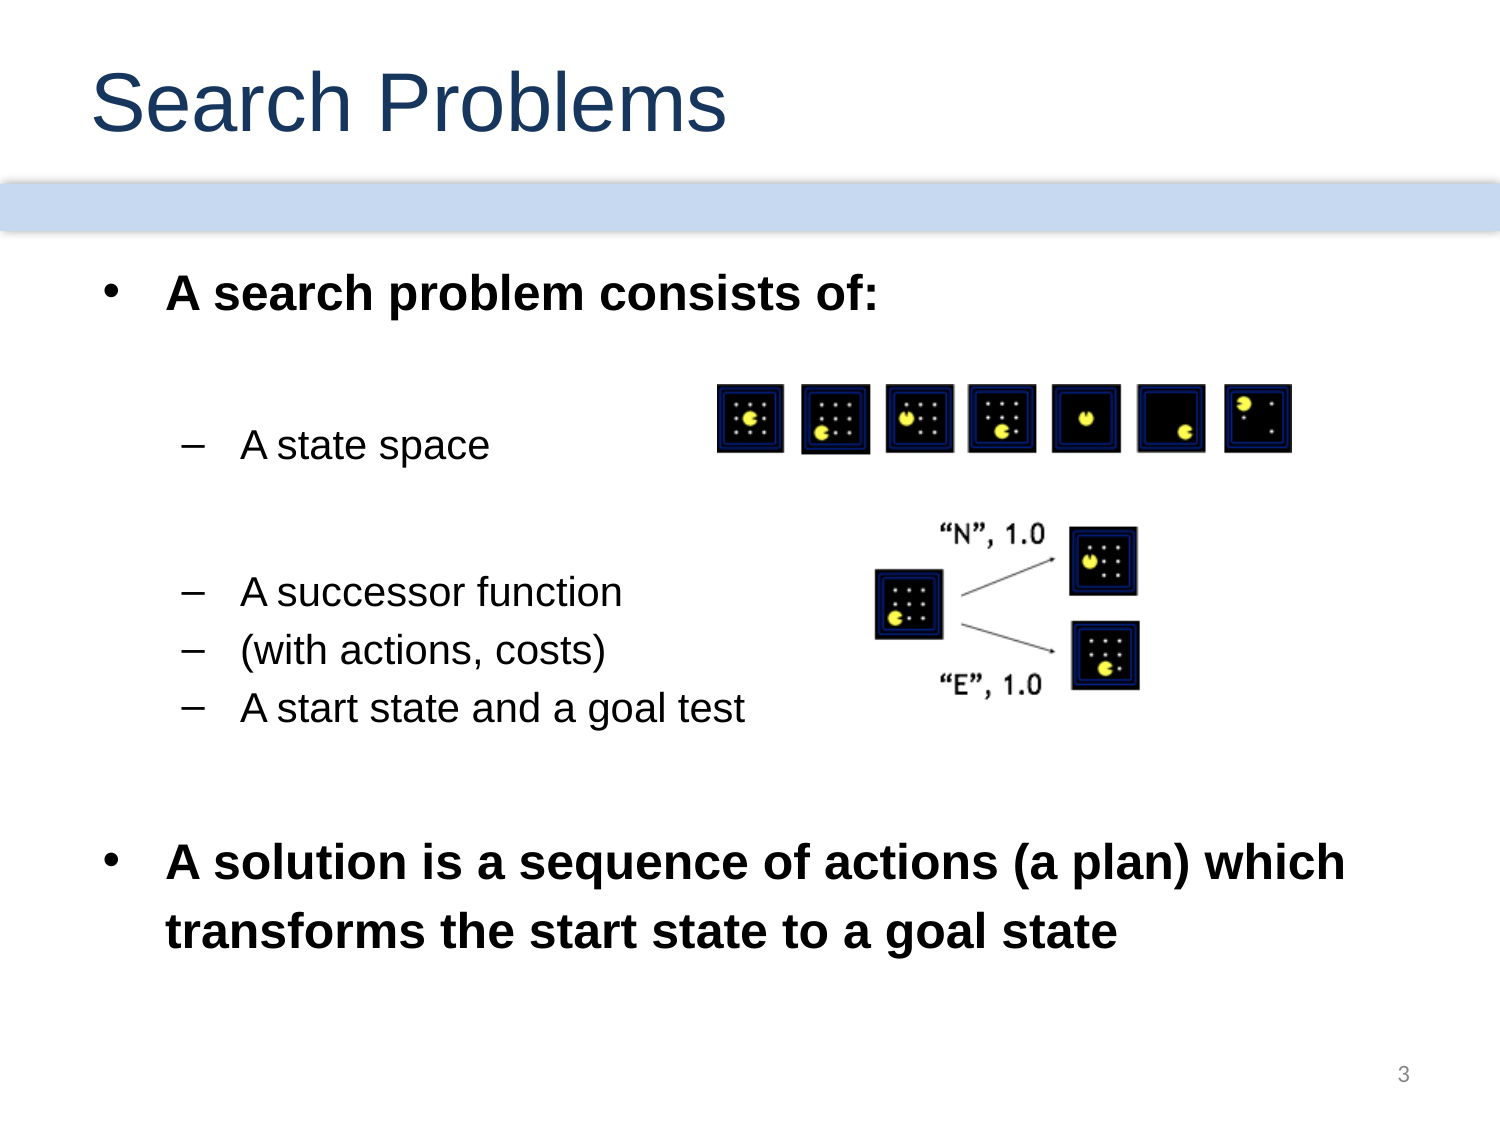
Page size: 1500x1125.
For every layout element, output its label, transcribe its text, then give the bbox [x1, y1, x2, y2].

slide_number 3 [1074, 1042, 1425, 1103]
title Search Problems [75, 4, 1425, 192]
list A search problem consists of: A state space A successor function (with actions, costs) A start state and a goal test A solution is a sequence of actions (a plan) which transforms the start state to a goal state [75, 244, 1425, 1025]
picture [717, 384, 1292, 706]
